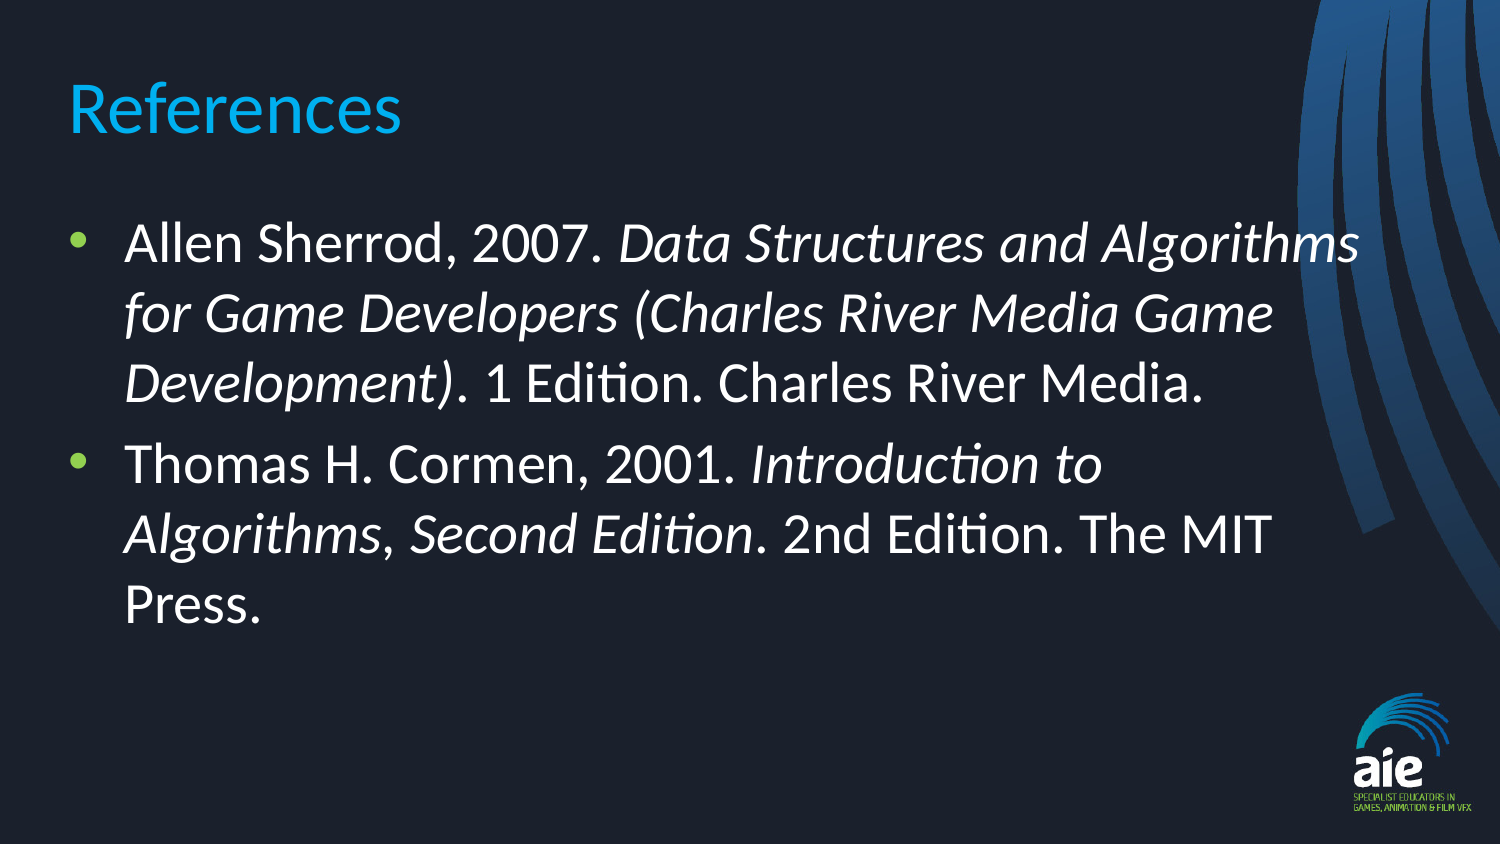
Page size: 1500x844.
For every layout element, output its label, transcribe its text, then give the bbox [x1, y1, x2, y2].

title References [53, 33, 1425, 175]
picture [0, 0, 1500, 844]
list Allen Sherrod, 2007. Data Structures and Algorithms for Game Developers (Charles River Media Game Development). 1 Edition. Charles River Media. Thomas H. Cormen, 2001. Introduction to Algorithms, Second Edition. 2nd Edition. The MIT Press. [53, 196, 1376, 754]
